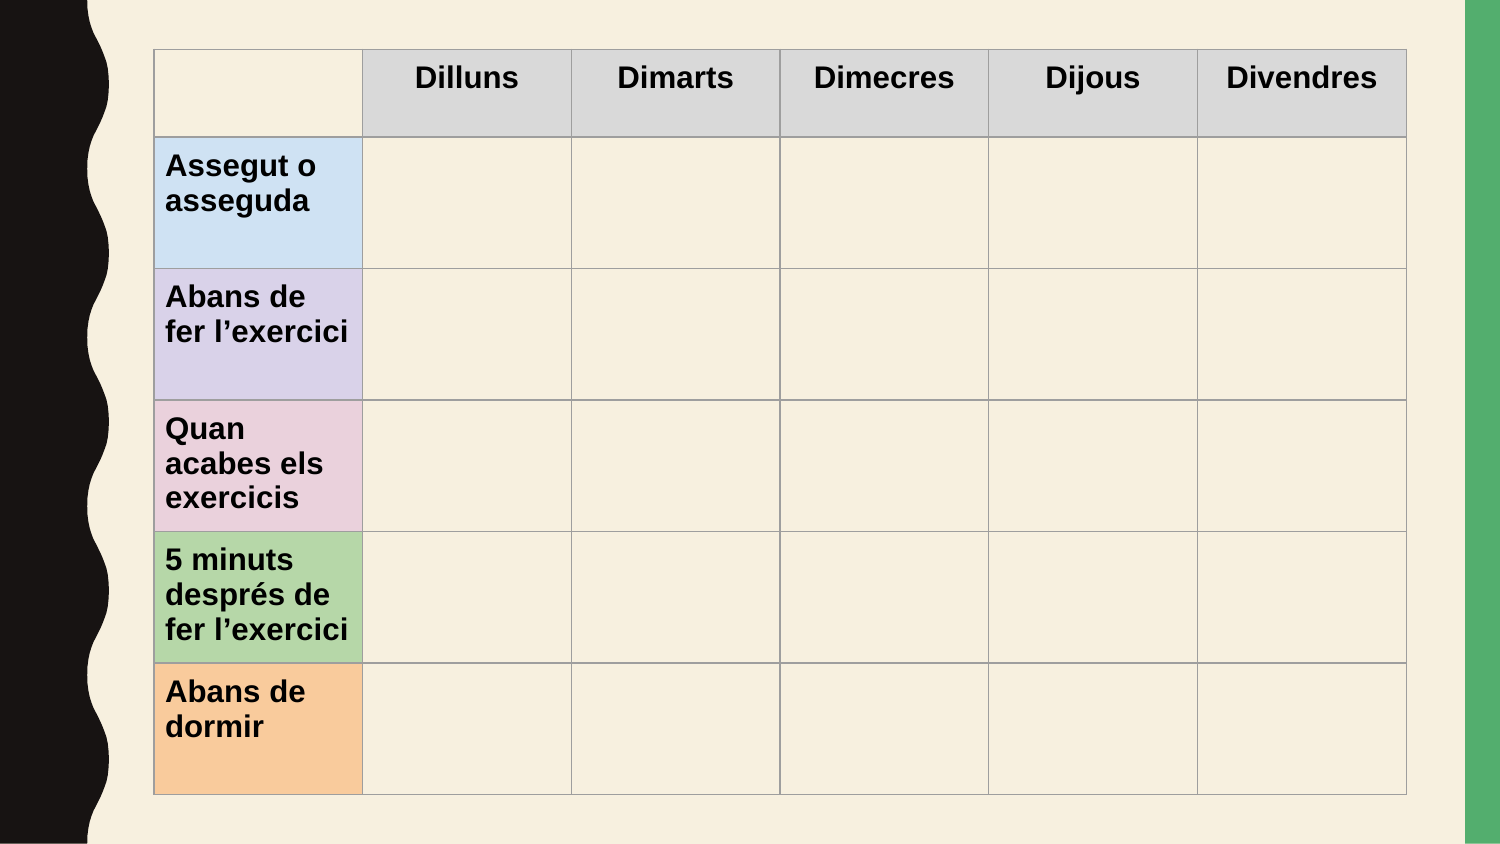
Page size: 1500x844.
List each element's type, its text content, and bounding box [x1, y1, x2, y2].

table_cell [363, 664, 571, 794]
table_header Dilluns [363, 50, 571, 136]
table_header [155, 50, 362, 136]
table_header Dijous [989, 50, 1197, 136]
table_cell [989, 269, 1197, 399]
table_cell [781, 401, 988, 531]
table_cell [572, 138, 779, 268]
table_cell [572, 401, 779, 531]
table_cell [572, 532, 779, 662]
table_cell [781, 138, 988, 268]
table_cell [989, 664, 1197, 794]
table_cell [1198, 269, 1406, 399]
table_cell [363, 401, 571, 531]
table_cell [781, 269, 988, 399]
table_header Dimarts [572, 50, 779, 136]
table_cell [989, 532, 1197, 662]
table_cell [1198, 664, 1406, 794]
table_cell [363, 138, 571, 268]
table_cell [989, 401, 1197, 531]
table_cell [363, 532, 571, 662]
table_cell [572, 269, 779, 399]
table_cell [989, 138, 1197, 268]
table_cell [1198, 138, 1406, 268]
table_cell Quan acabes els exercicis [155, 401, 362, 531]
table_cell [1198, 532, 1406, 662]
table_cell 5 minuts després de fer l’exercici [155, 532, 362, 662]
table_cell [572, 664, 779, 794]
table_header Dimecres [781, 50, 988, 136]
table_header Divendres [1198, 50, 1406, 136]
table_cell Assegut o asseguda [155, 138, 362, 268]
table_cell [781, 532, 988, 662]
table_cell [363, 269, 571, 399]
table_cell Abans de fer l’exercici [155, 269, 362, 399]
table_cell [781, 664, 988, 794]
table_cell Abans de dormir [155, 664, 362, 794]
table_cell [1198, 401, 1406, 531]
